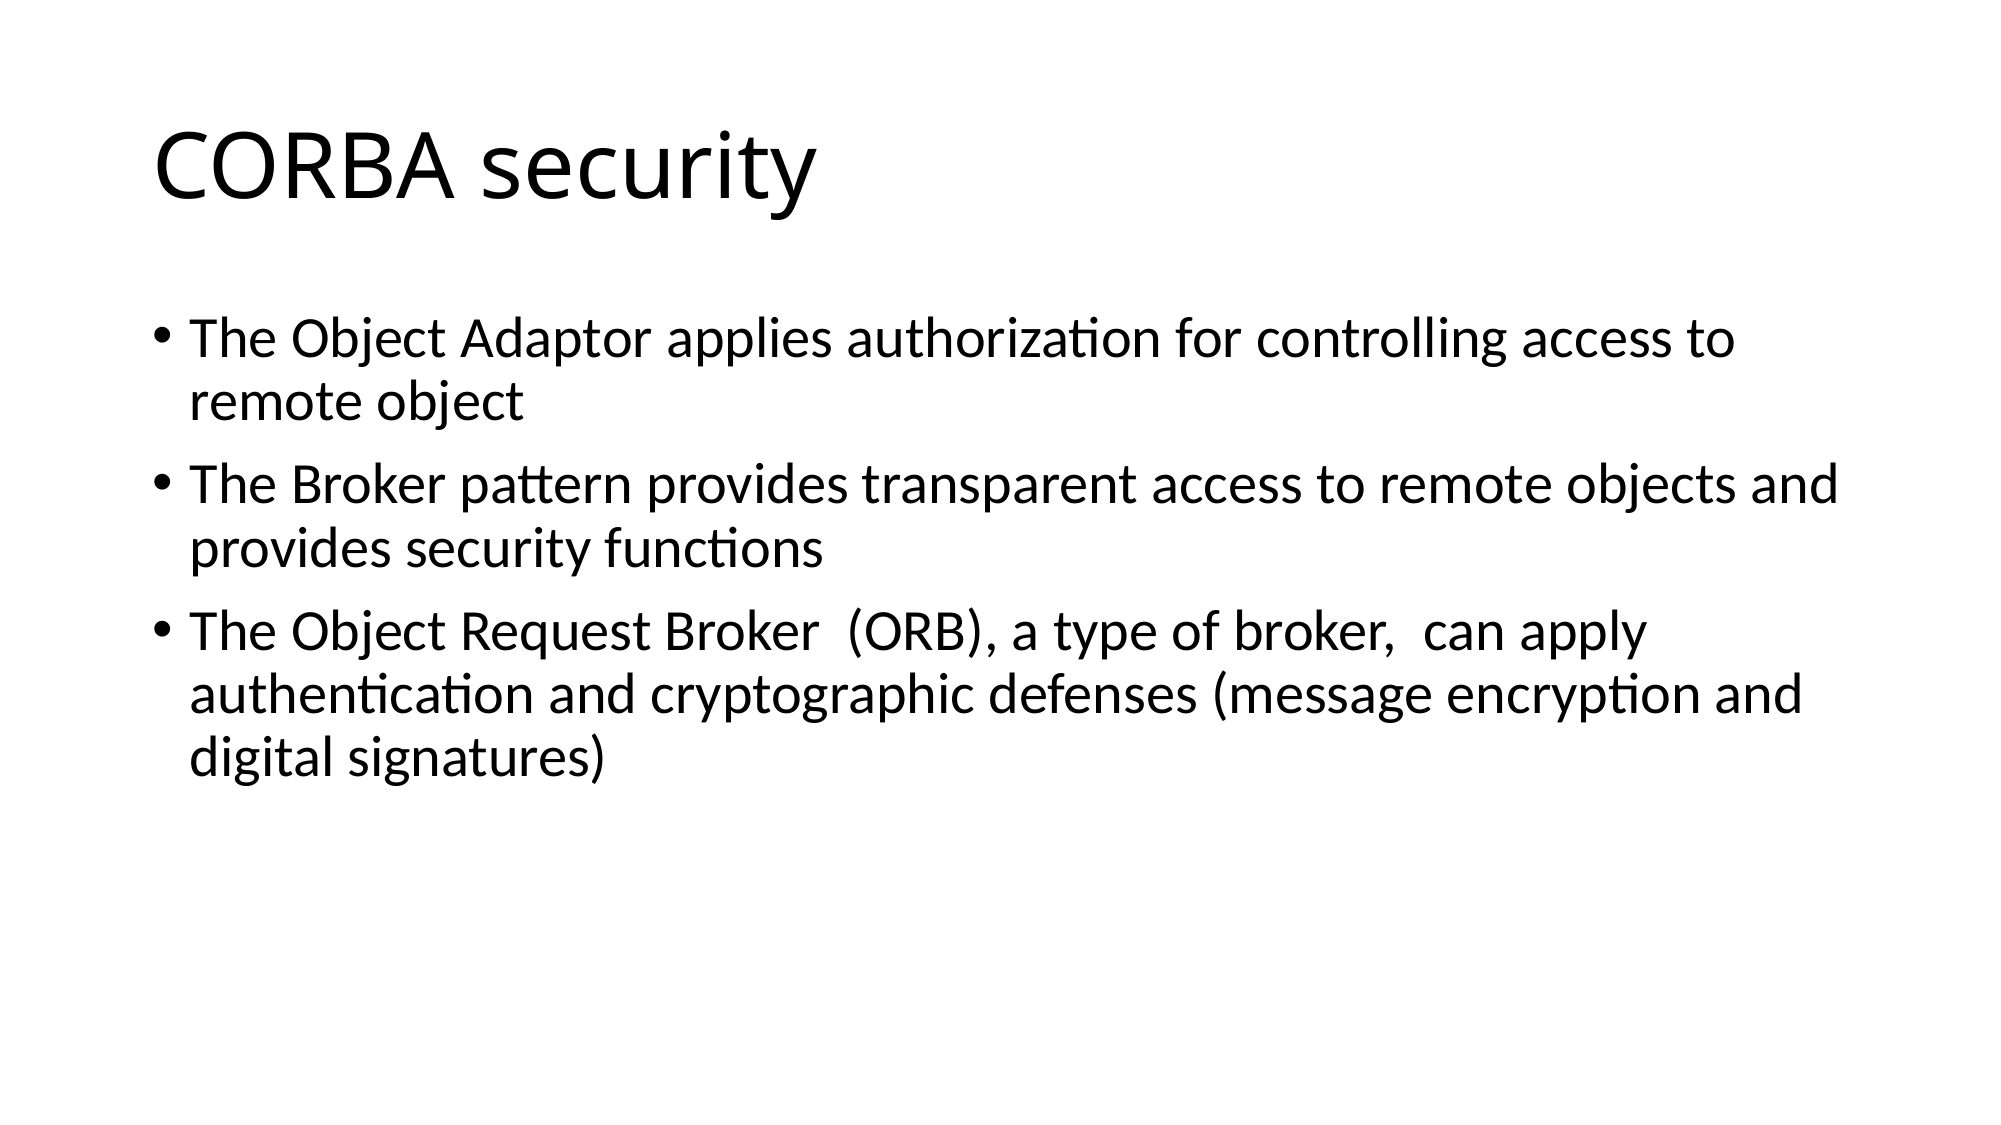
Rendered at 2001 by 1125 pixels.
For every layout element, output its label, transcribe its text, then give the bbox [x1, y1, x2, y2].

title CORBA security [137, 59, 1863, 278]
list The Object Adaptor applies authorization for controlling access to remote object The Broker pattern provides transparent access to remote objects and provides security functions The Object Request Broker (ORB), a type of broker, can apply authentication and cryptographic defenses (message encryption and digital signatures) [137, 299, 1863, 1014]
